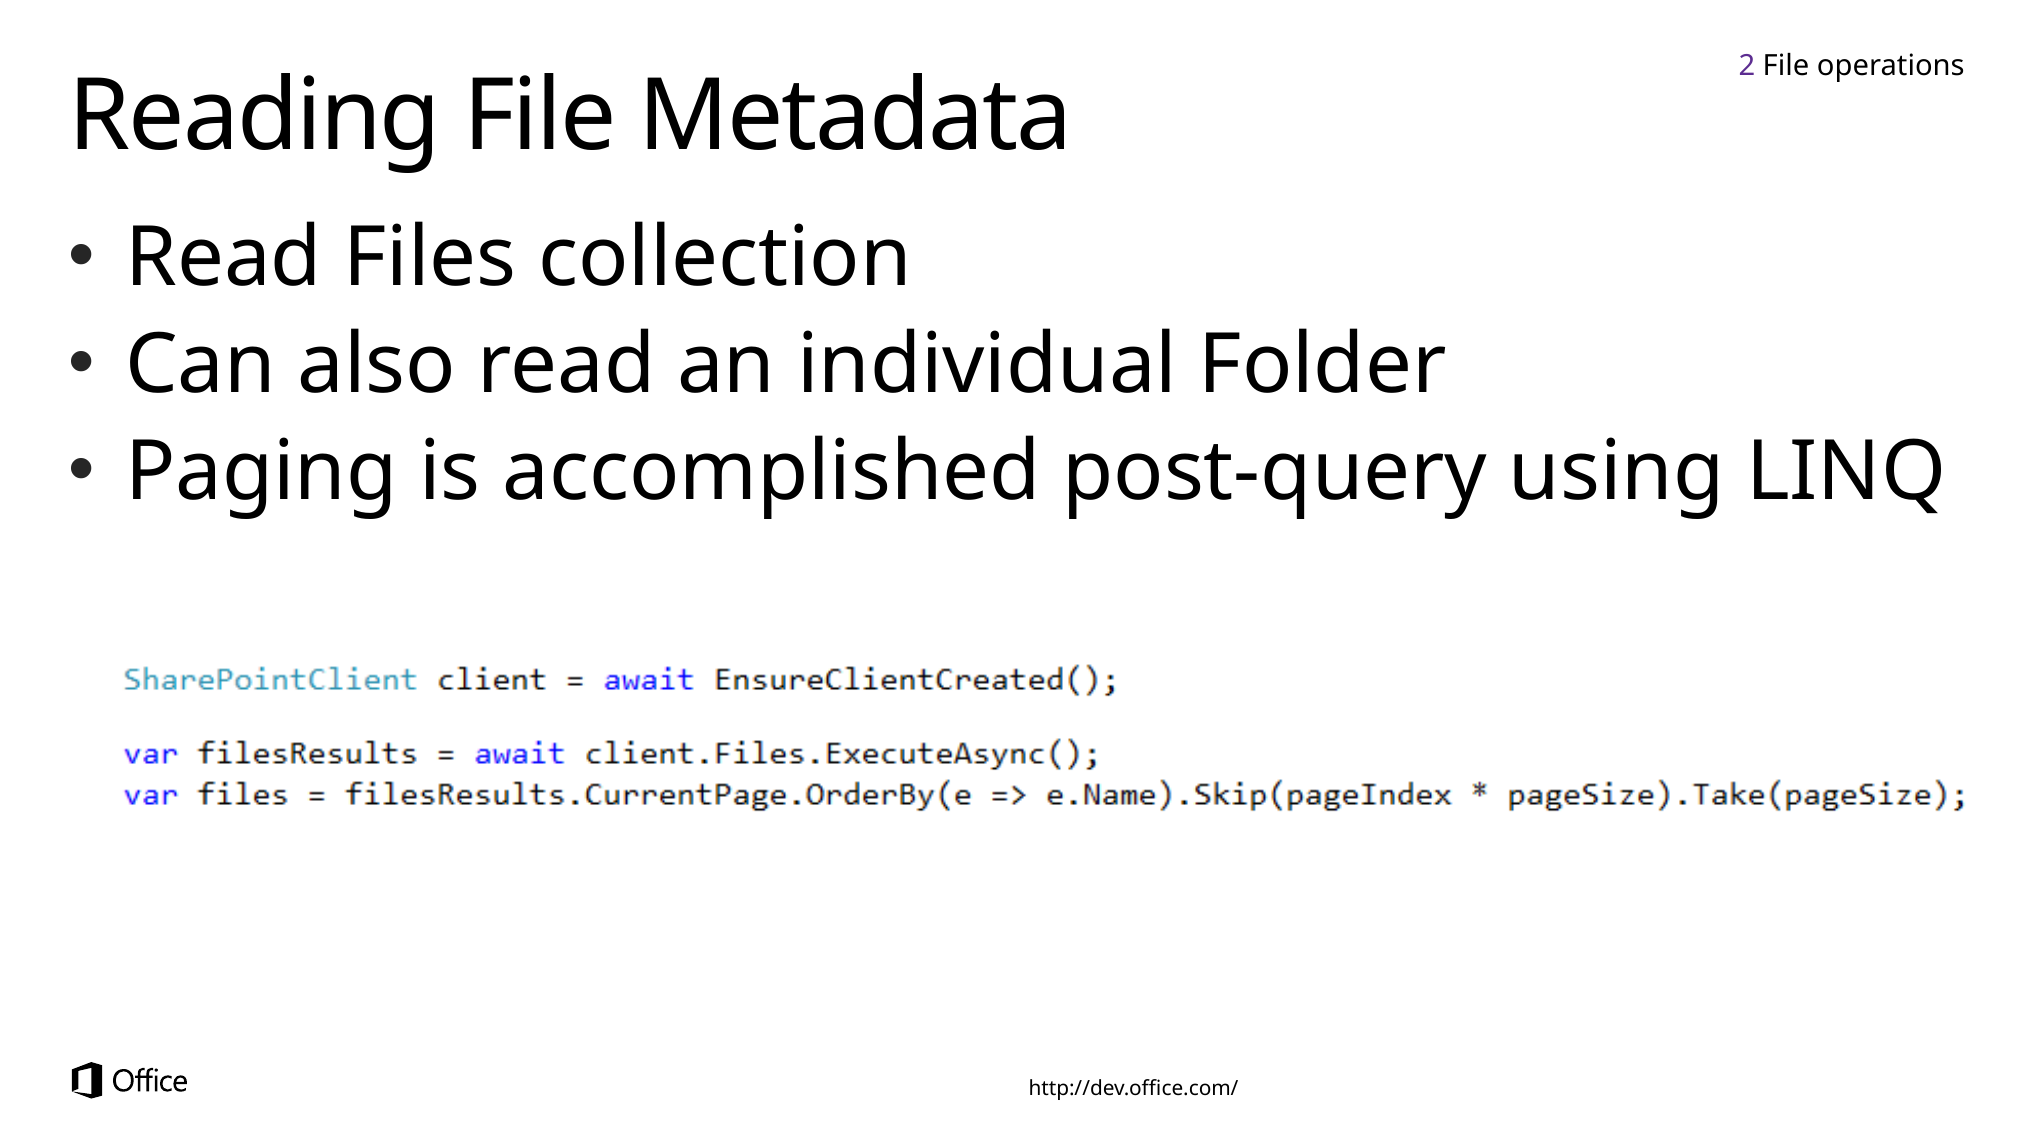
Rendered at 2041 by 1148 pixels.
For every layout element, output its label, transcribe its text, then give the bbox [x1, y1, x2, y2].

picture [99, 650, 1996, 844]
title Reading File Metadata [45, 48, 1996, 199]
footer 2 File operations [1306, 48, 1996, 110]
list Read Files collection Can also read an individual Folder Paging is accomplished post-query using LINQ [45, 199, 1996, 543]
